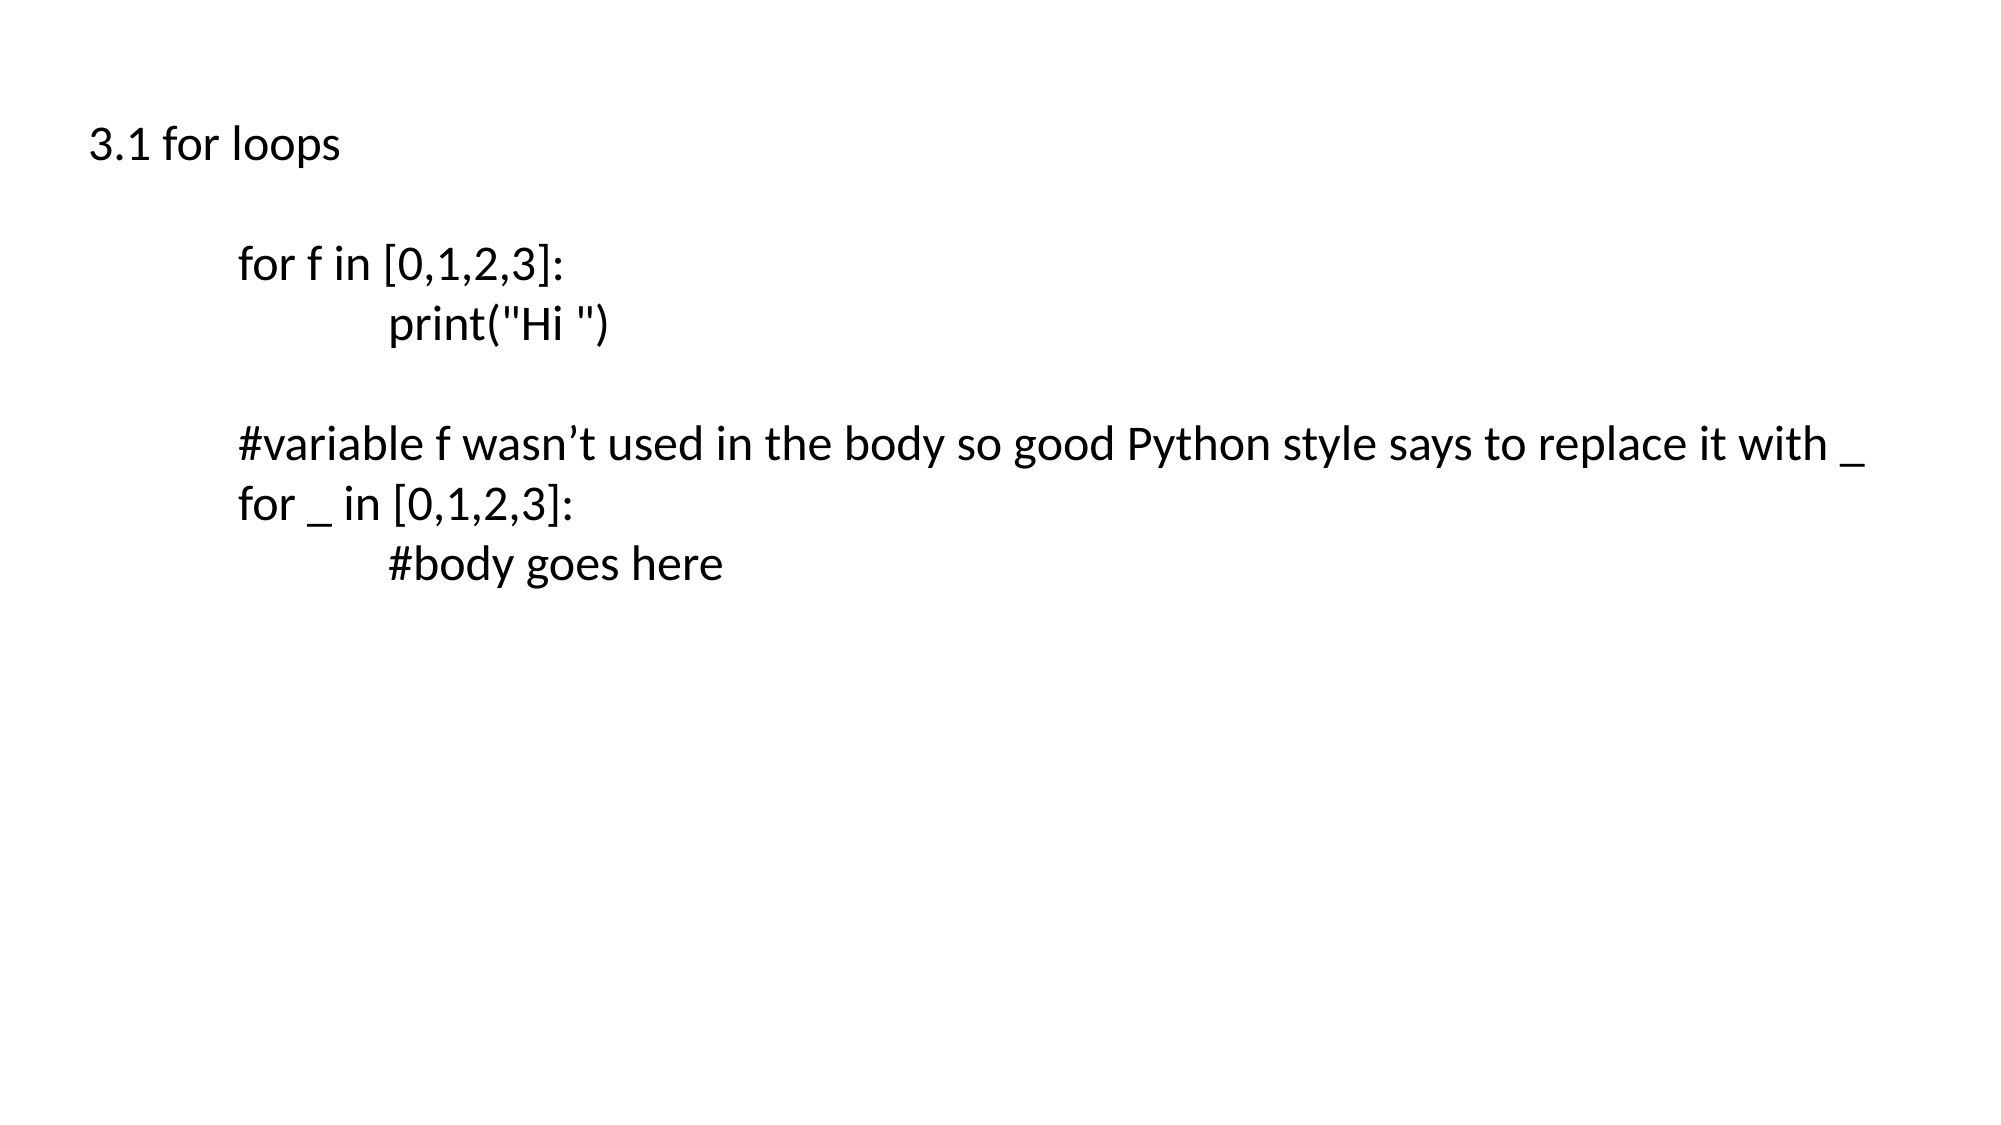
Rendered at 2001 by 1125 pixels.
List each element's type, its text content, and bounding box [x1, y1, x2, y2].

text_box 3.1 for loops for f in [0,1,2,3]: print("Hi ") #variable f wasn’t used in the body so good Python style says to replace it with _ for _ in [0,1,2,3]: #body goes here [73, 103, 1944, 598]
